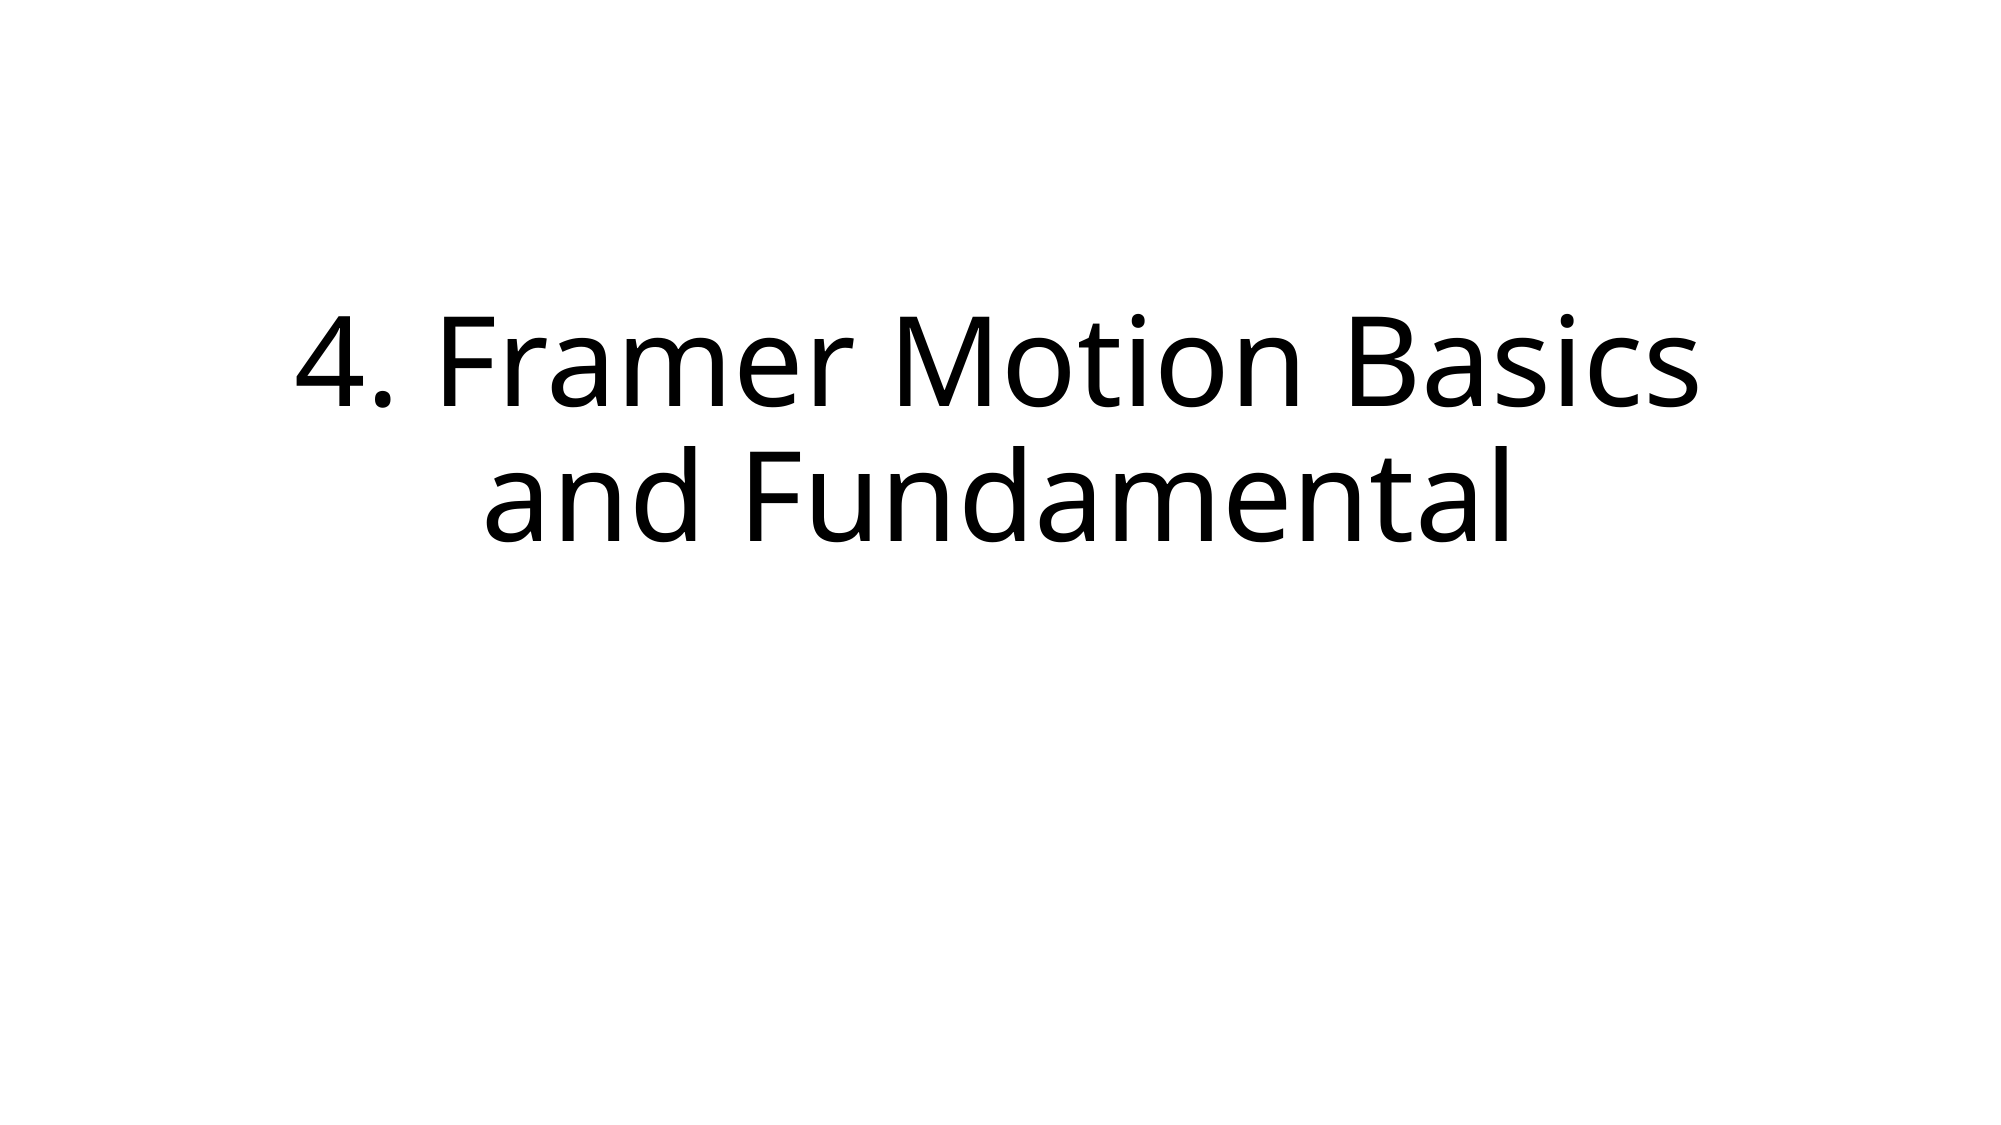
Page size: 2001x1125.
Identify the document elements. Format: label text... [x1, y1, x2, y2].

title 4. Framer Motion Basics and Fundamental [249, 184, 1750, 576]
